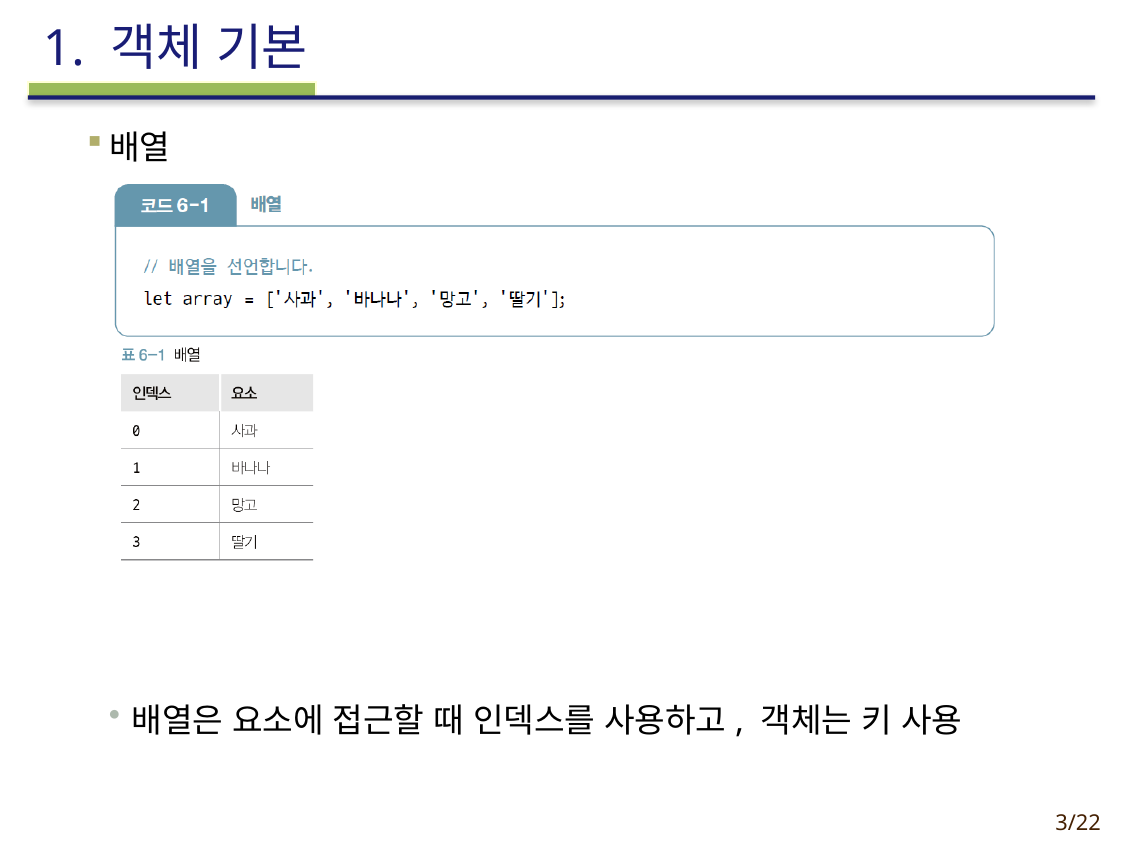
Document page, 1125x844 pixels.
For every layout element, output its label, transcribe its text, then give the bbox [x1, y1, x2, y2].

list 배열 배열은 요소에 접근할 때 인덱스를 사용하고, 객체는 키 사용 [28, 114, 1097, 818]
title 1. 객체 기본 [27, 10, 958, 82]
picture [110, 180, 1006, 564]
